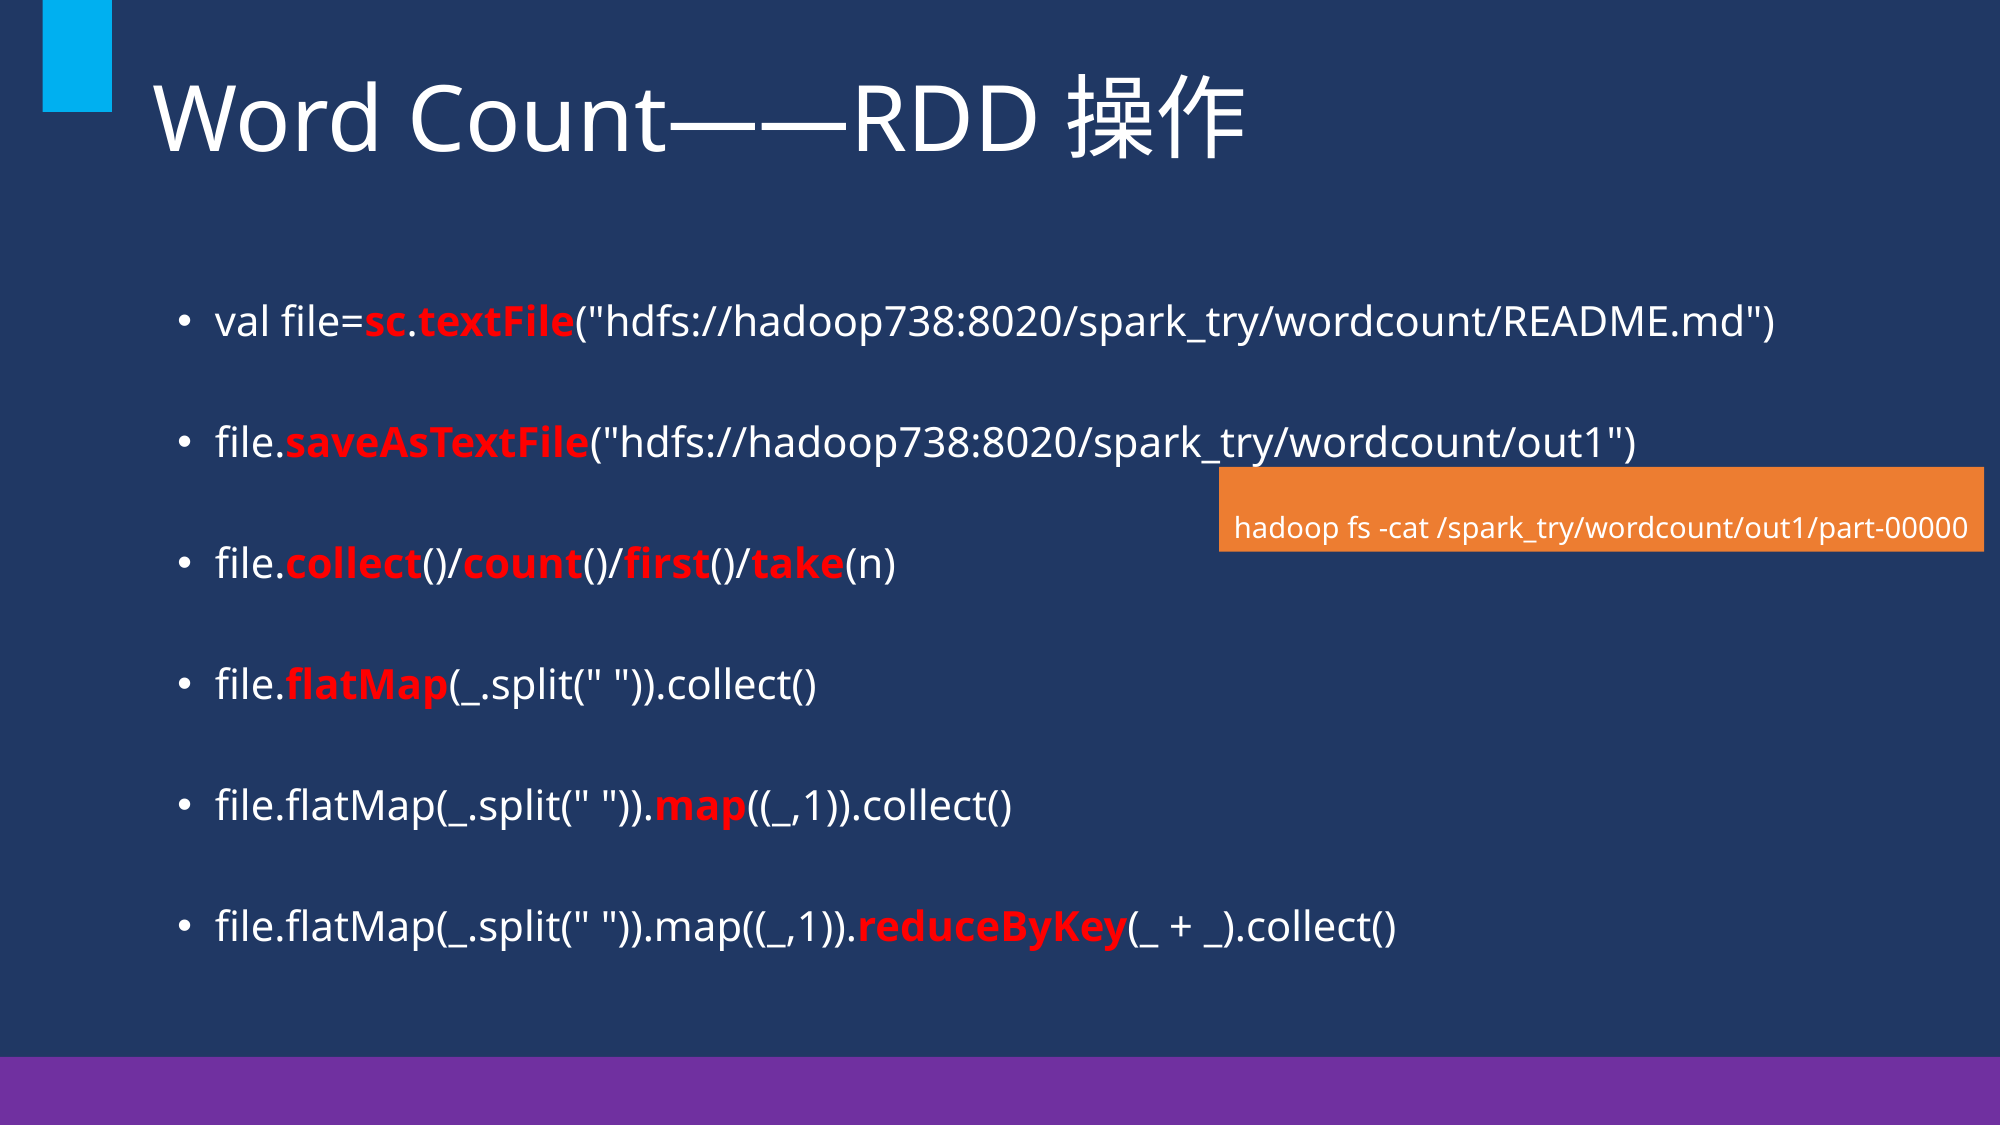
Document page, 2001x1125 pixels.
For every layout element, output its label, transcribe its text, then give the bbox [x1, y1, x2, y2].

text_box hadoop fs -cat /spark_try/wordcount/out1/part-00000 [1219, 466, 1985, 552]
text_box [41, 0, 113, 113]
title Word Count——RDD操作 [137, 50, 1863, 194]
text_box [0, 1056, 2000, 1125]
text_box val file=sc.textFile("hdfs://hadoop738:8020/spark_try/wordcount/README.md") file.saveAsTextFile("hdfs://hadoop738:8020/spark_try/wordcount/out1") file.collect()/count()/first()/take(n) file.flatMap(_.split(" ")).collect() file.flatMap(_.split(" ")).map((_,1)).collect() file.flatMap(_.split(" ")).map((_,1)).reduceByKey(_ + _).collect() [162, 237, 1888, 982]
